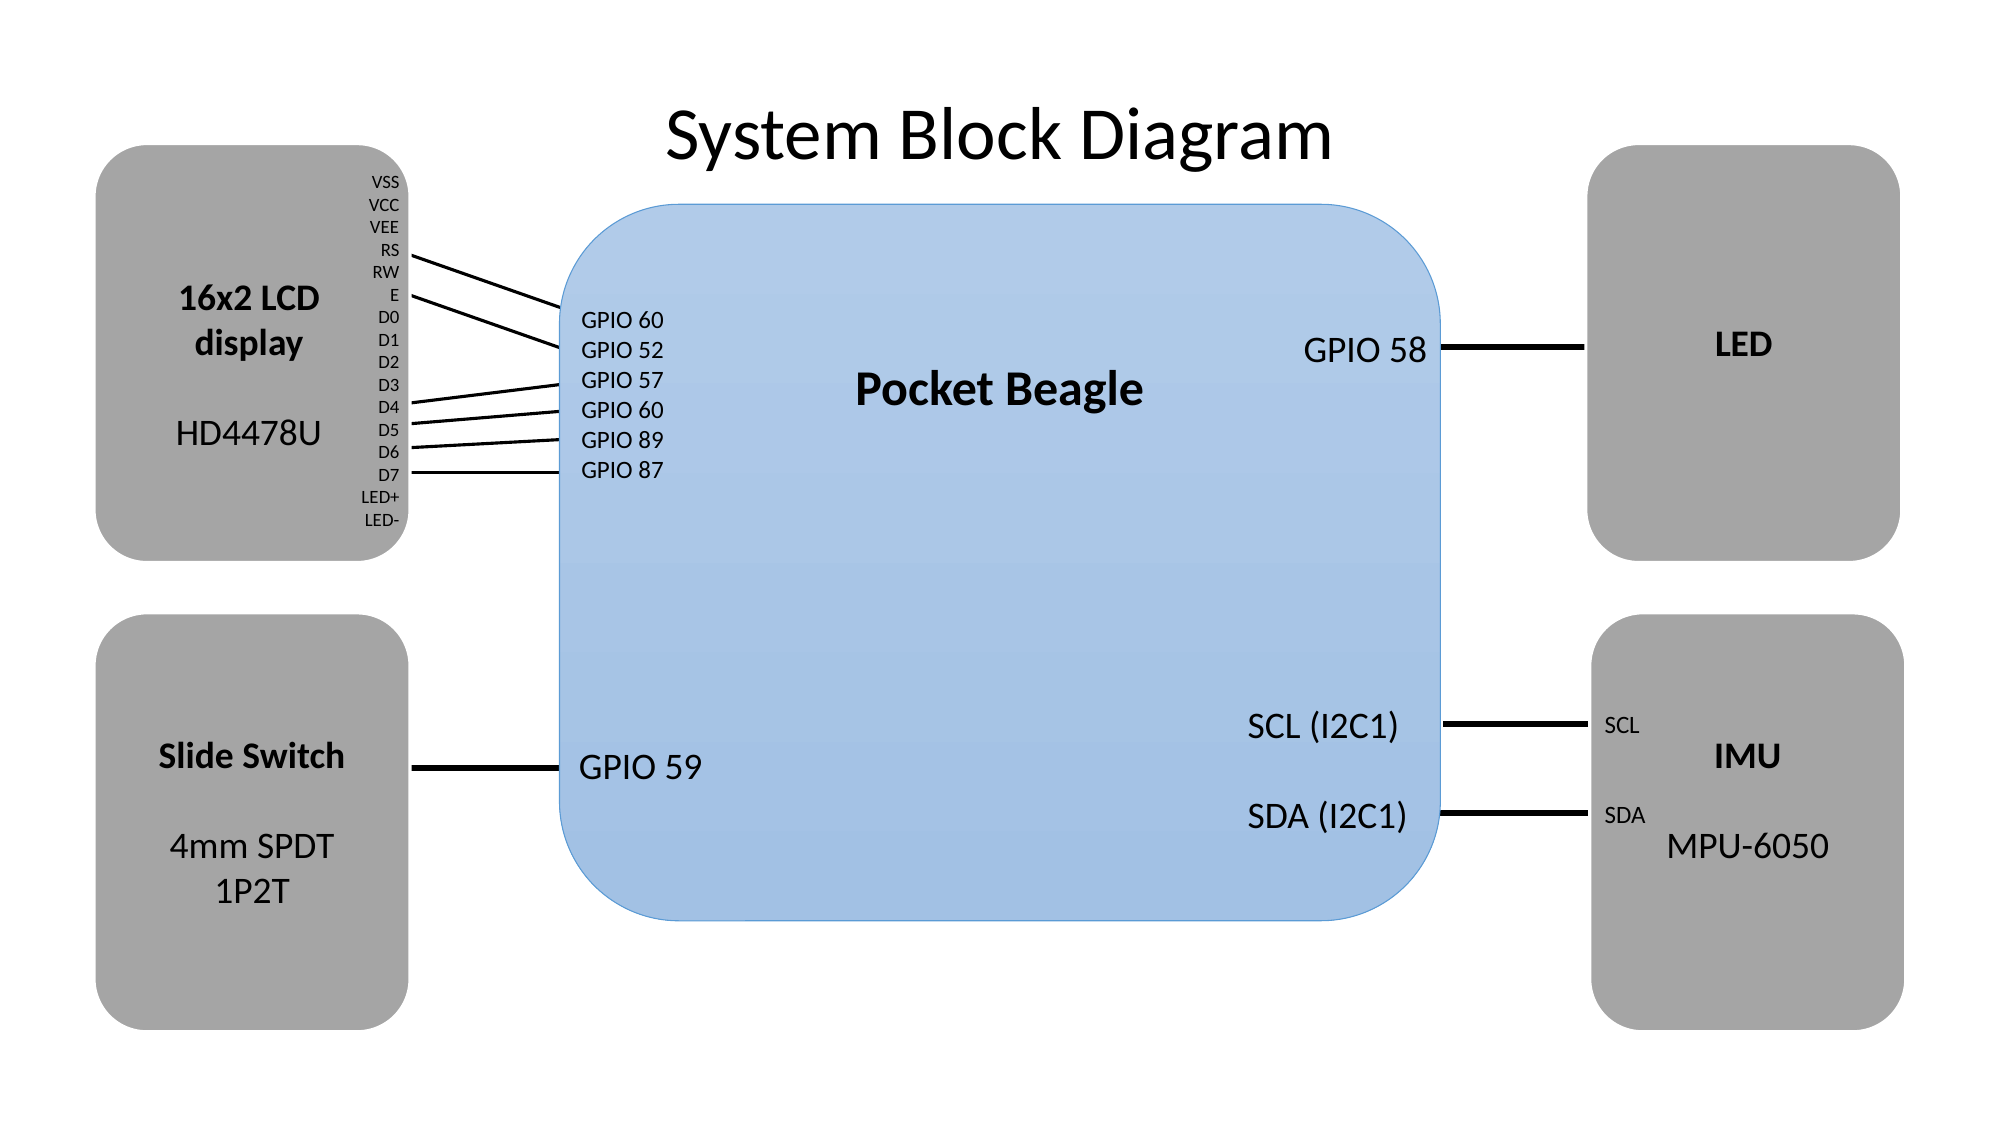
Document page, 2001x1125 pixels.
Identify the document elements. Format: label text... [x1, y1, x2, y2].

text_box GPIO 58 [1288, 318, 1444, 378]
text_box GPIO 60 GPIO 52 GPIO 57 GPIO 60 GPIO 89 GPIO 87 [566, 296, 712, 491]
text_box VSS VCC VEE RS RW E D0 D1 D2 D3 D4 D5 D6 D7 LED+ LED- [274, 162, 414, 538]
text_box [369, 437, 605, 450]
text_box [1584, 141, 1904, 565]
text_box [92, 611, 412, 1034]
text_box LED [1611, 311, 1877, 417]
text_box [386, 380, 595, 406]
text_box [1588, 611, 1908, 1034]
text_box Slide Switch 4mm SPDT 1P2T [119, 723, 385, 919]
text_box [360, 277, 576, 354]
text_box Pocket Beagle [735, 347, 1264, 423]
text_box SCL SDA [1589, 701, 1811, 836]
text_box 16x2 LCD display HD4478U [116, 265, 274, 461]
text_box SCL (I2C1) SDA (I2C1) [1232, 693, 1454, 844]
text_box [92, 141, 404, 565]
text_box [390, 405, 629, 426]
text_box [558, 203, 1441, 922]
text_box IMU MPU-6050 [1615, 723, 1881, 874]
text_box GPIO 59 [564, 734, 745, 795]
text_box System Block Diagram [559, 76, 1441, 182]
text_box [373, 242, 589, 318]
